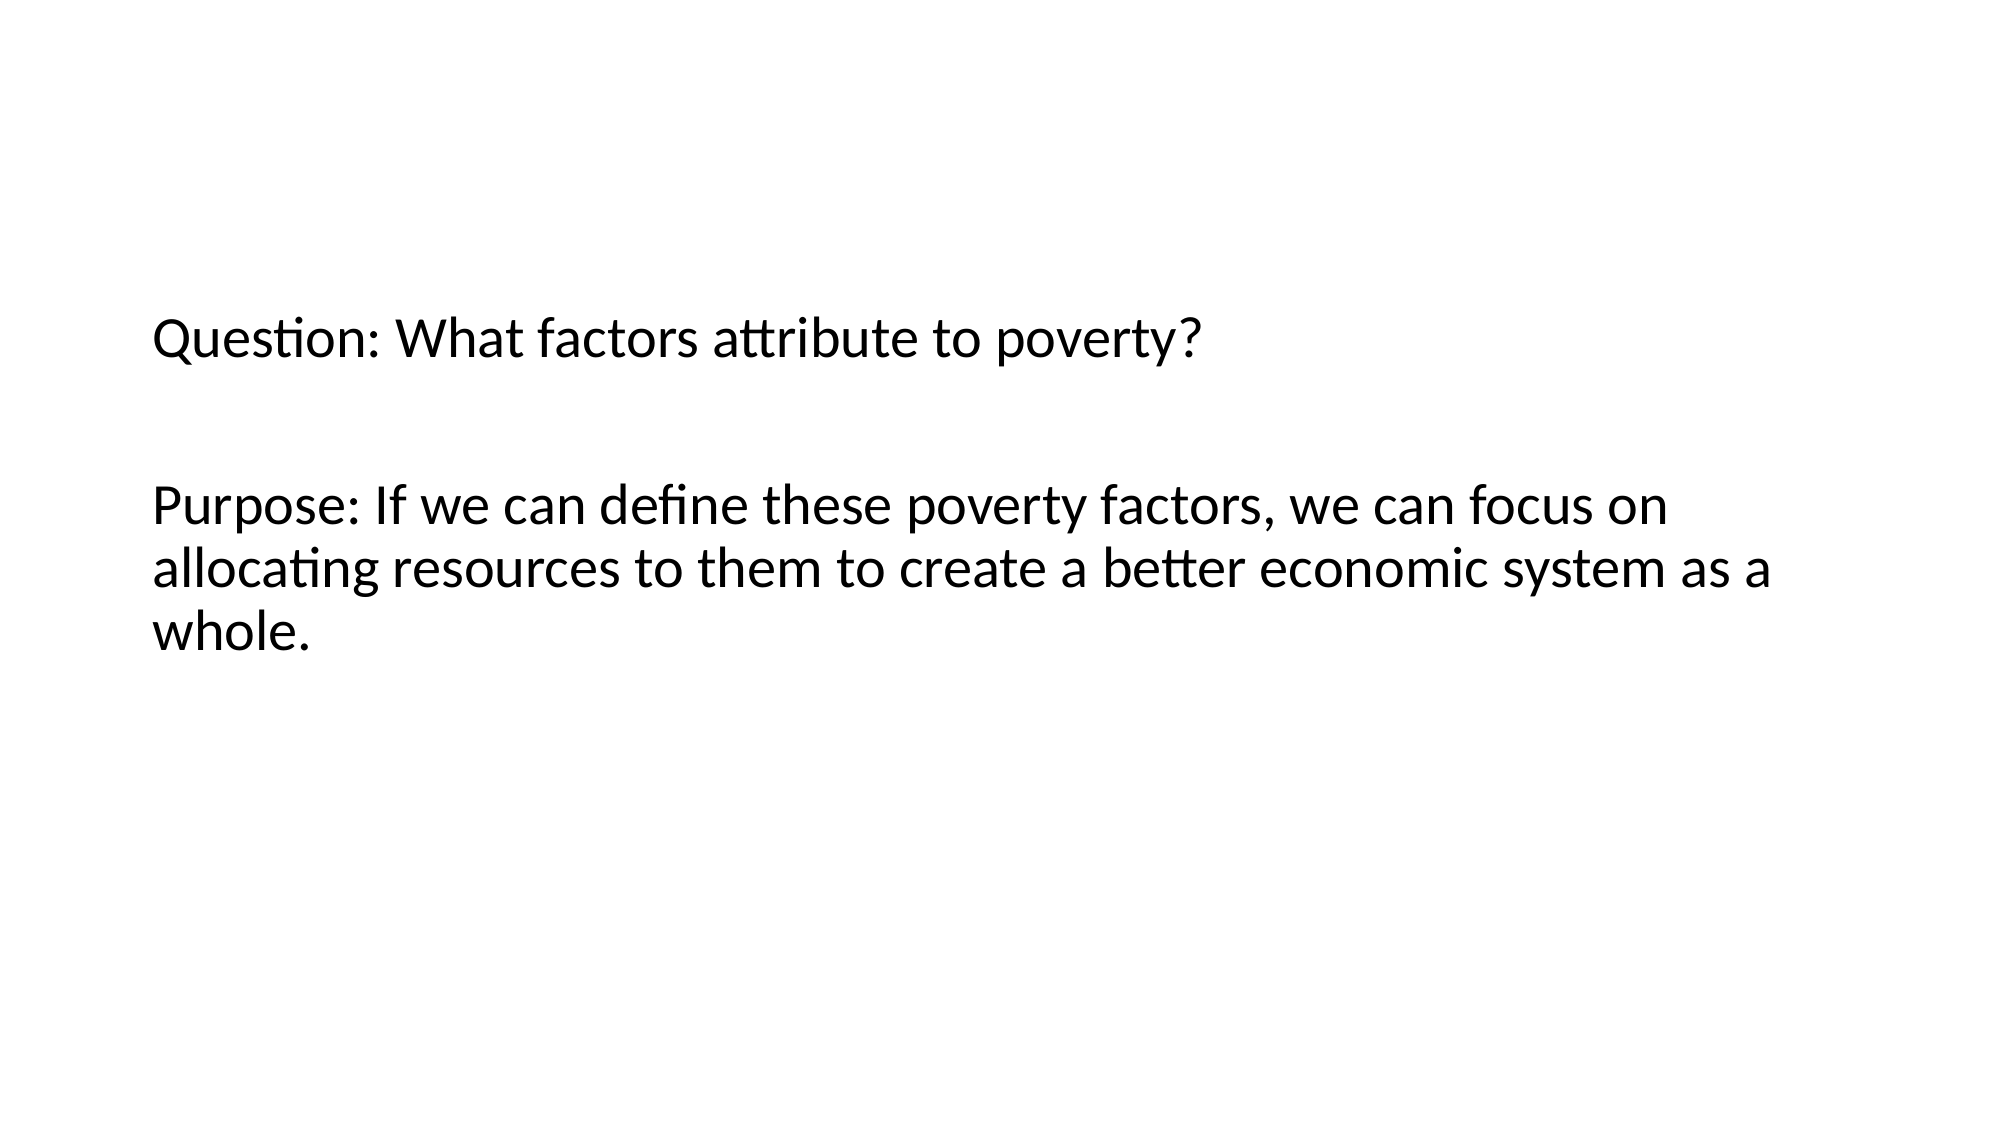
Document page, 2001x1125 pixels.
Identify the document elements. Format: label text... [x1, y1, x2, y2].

list Question: What factors attribute to poverty? Purpose: If we can define these poverty factors, we can focus on allocating resources to them to create a better economic system as a whole. [137, 299, 1863, 1014]
